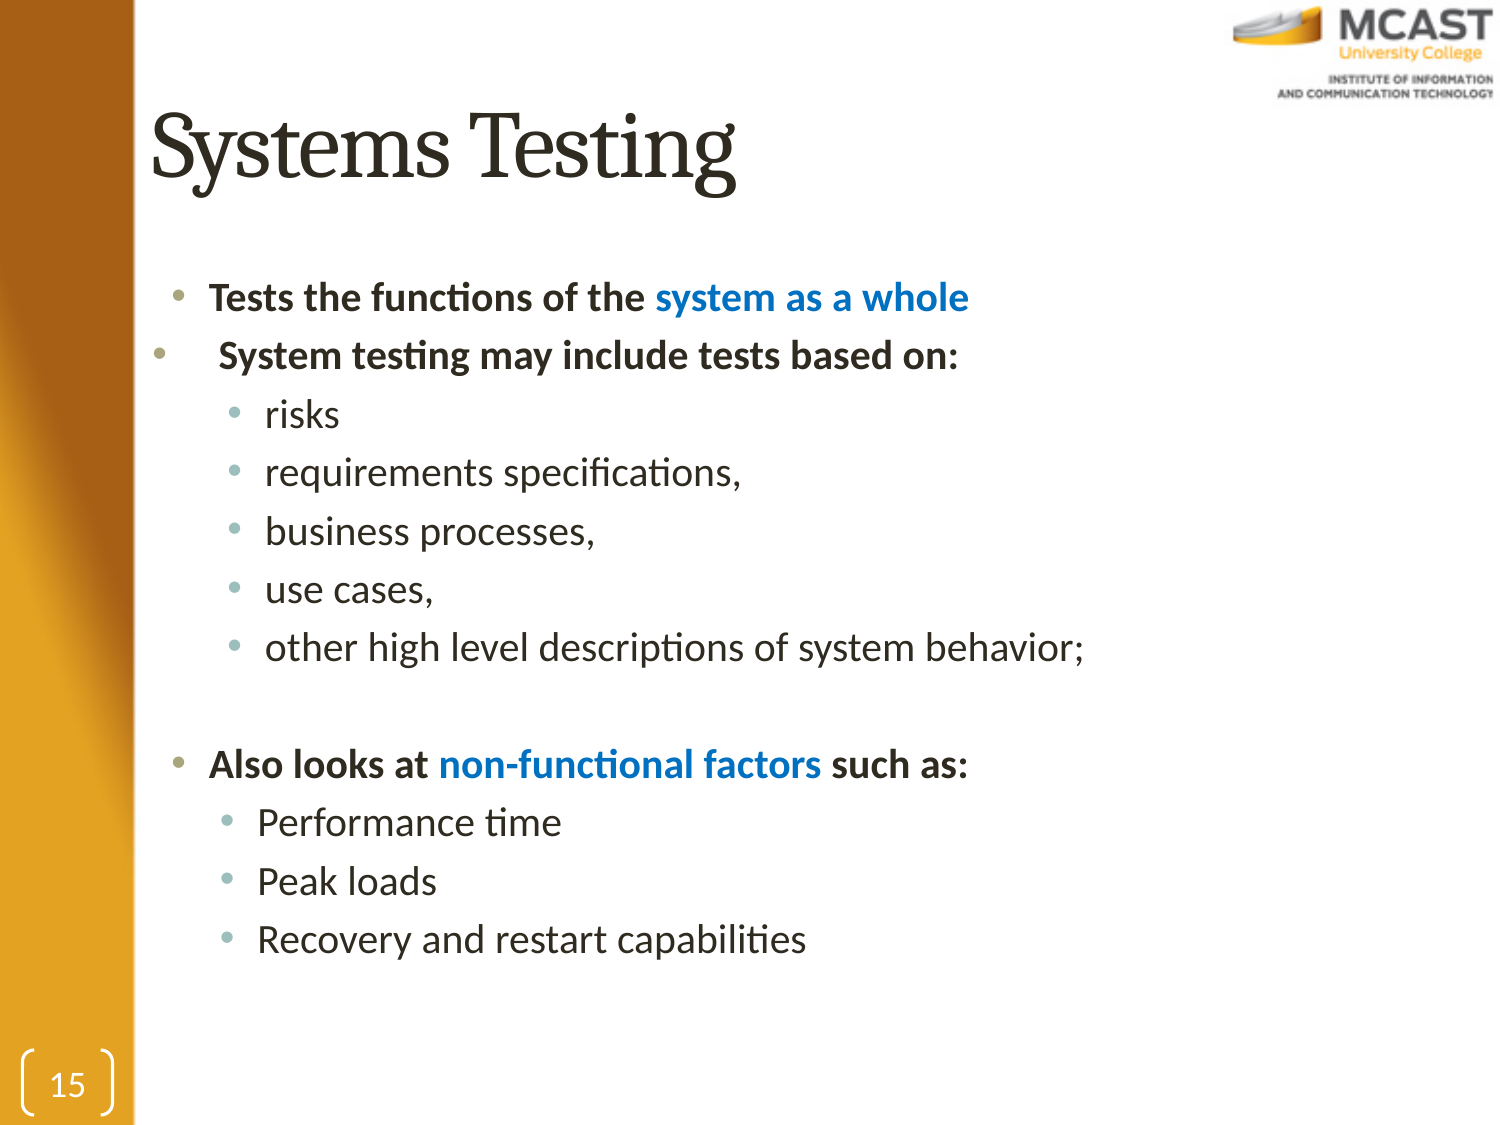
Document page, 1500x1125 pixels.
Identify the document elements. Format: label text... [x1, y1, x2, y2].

slide_number 15 [20, 1048, 115, 1117]
list Tests the functions of the system as a whole System testing may include tests based on: risks requirements specifications, business processes, use cases, other high level descriptions of system behavior; Also looks at non-functional factors such as: Performance time Peak loads Recovery and restart capabilities [137, 262, 1500, 1050]
picture [0, 0, 1500, 1125]
title Systems Testing [137, 45, 1263, 233]
